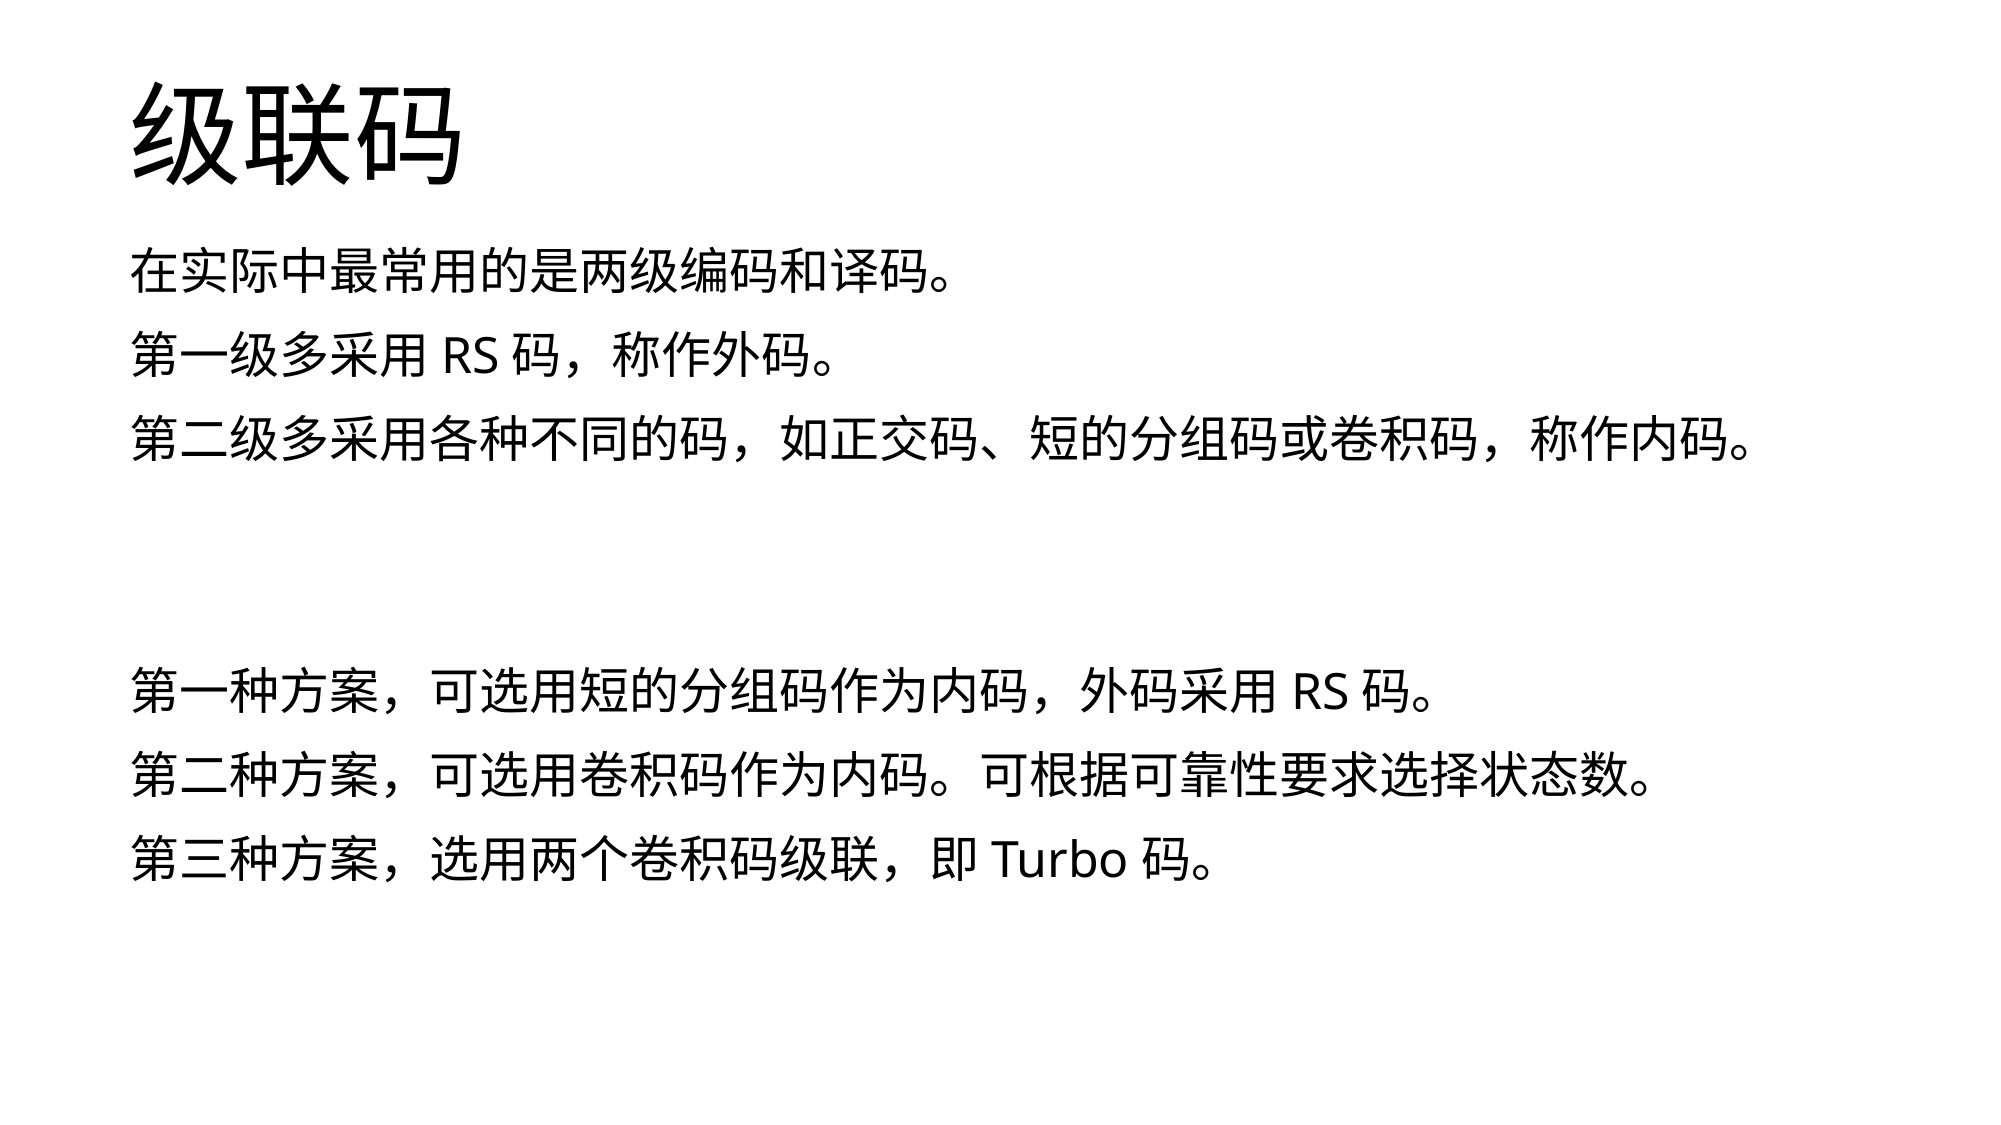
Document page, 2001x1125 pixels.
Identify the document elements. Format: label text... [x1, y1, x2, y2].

text_box 在实际中最常用的是两级编码和译码。 第一级多采用RS码，称作外码。 第二级多采用各种不同的码，如正交码、短的分组码或卷积码，称作内码。 第一种方案，可选用短的分组码作为内码，外码采用RS码。 第二种方案，可选用卷积码作为内码。可根据可靠性要求选择状态数。 第三种方案，选用两个卷积码级联，即Turbo码。 [114, 208, 1886, 895]
text_box 级联码 [114, 56, 683, 207]
